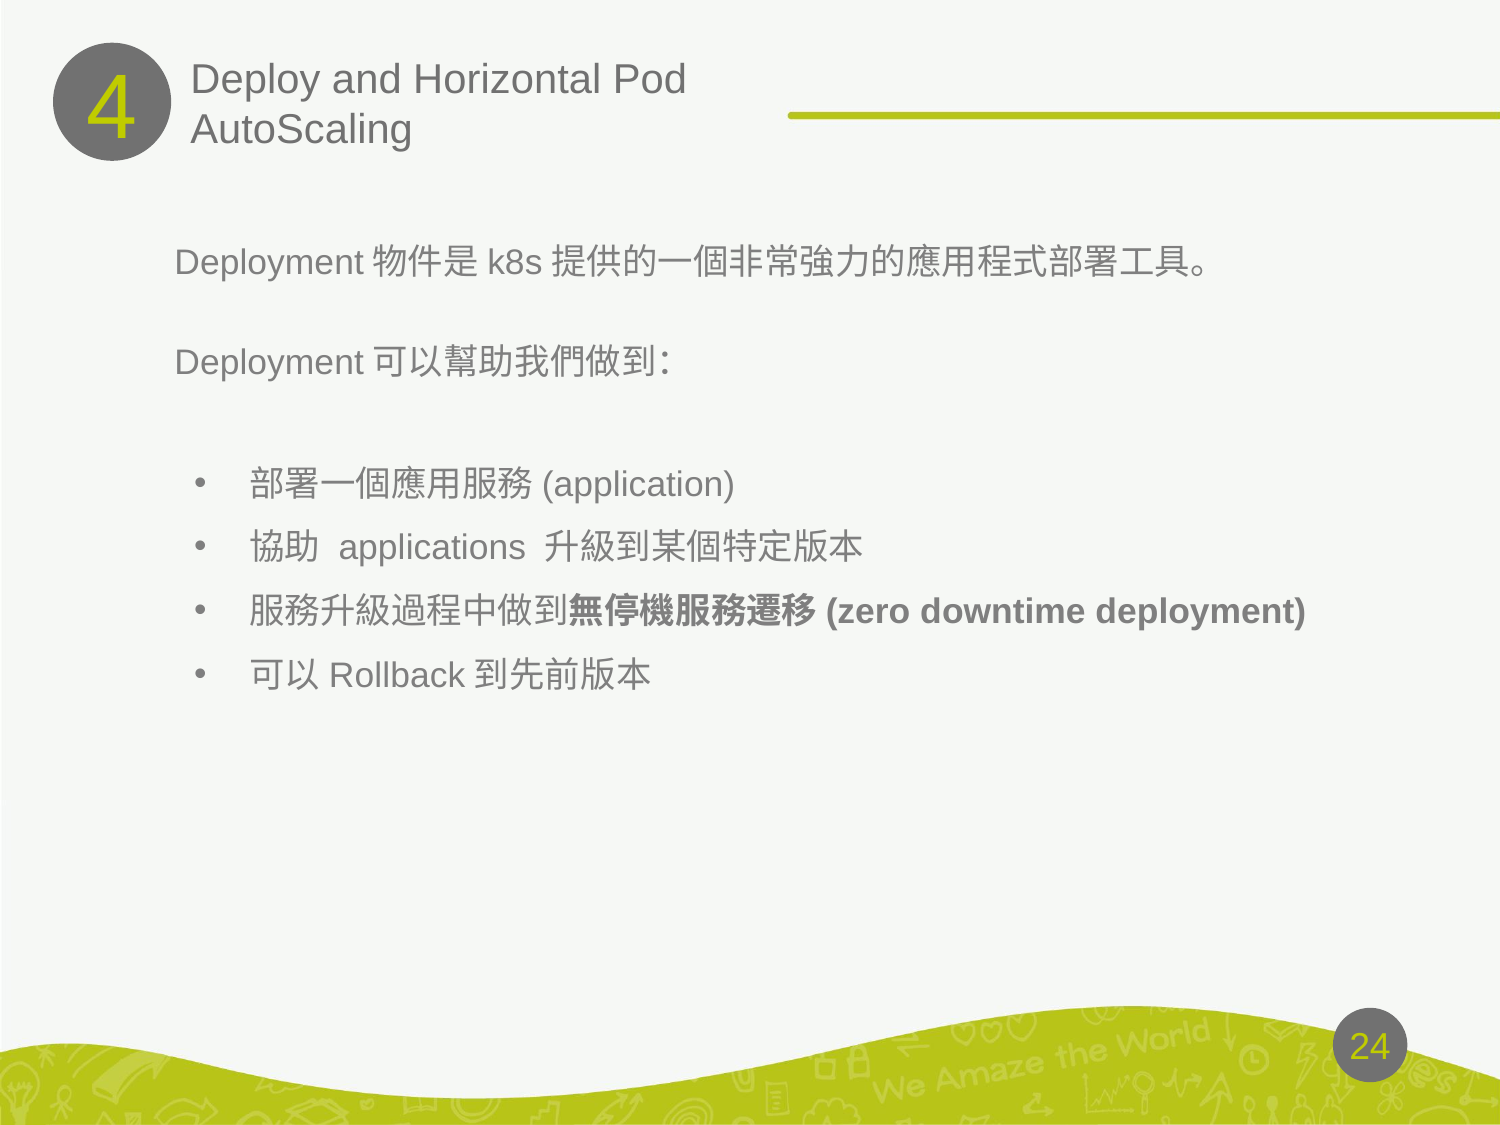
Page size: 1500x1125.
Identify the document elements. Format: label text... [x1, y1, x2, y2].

picture [0, 0, 1500, 1125]
list Deployment物件是k8s提供的一個非常強力的應用程式部署工具。 Deployment可以幫助我們做到： 部署一個應用服務(application) 協助 applications 升級到某個特定版本 服務升級過程中做到無停機服務遷移(zero downtime deployment) 可以Rollback到先前版本 [159, 231, 1365, 929]
slide_number ‹#› [1328, 1015, 1412, 1075]
list 4 [64, 54, 160, 149]
title Deploy and Horizontal Pod AutoScaling [190, 54, 863, 149]
